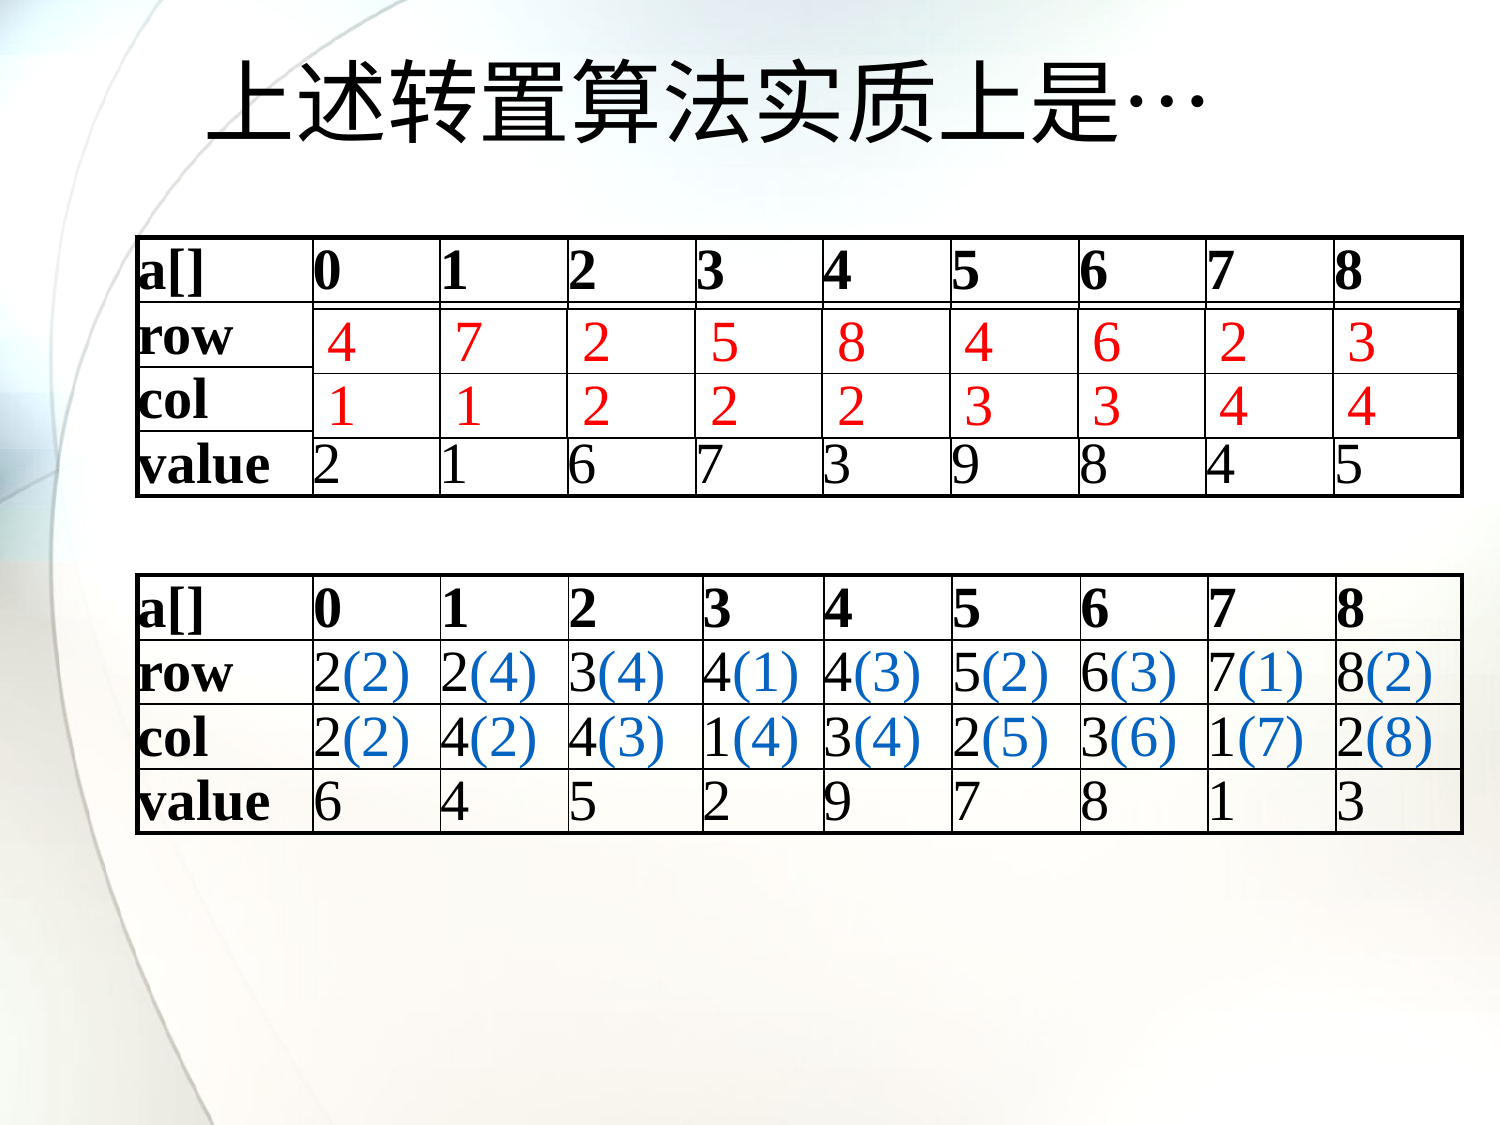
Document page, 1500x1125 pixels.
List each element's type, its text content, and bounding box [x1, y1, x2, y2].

table_header 4 [825, 577, 951, 639]
table_cell 5 [569, 770, 702, 831]
table_header 2 [568, 310, 694, 373]
table_cell row [140, 641, 312, 703]
table_cell col [140, 368, 312, 430]
table_cell 2 [704, 770, 823, 831]
table_cell 1 [1209, 770, 1335, 831]
table_cell 4(1) [704, 641, 823, 703]
table_cell 4(2) [441, 705, 568, 768]
table_header 3 [704, 577, 823, 639]
table_header 5 [952, 240, 1078, 301]
table_header 0 [314, 577, 440, 639]
table_cell 2 [697, 303, 822, 308]
table_header 1 [441, 577, 568, 639]
table_cell 5 [1335, 439, 1460, 494]
table_cell 1 [441, 439, 567, 494]
table_cell 1 [314, 303, 439, 308]
table_header 8 [823, 310, 949, 373]
table_header 7 [441, 310, 566, 373]
table_header a[] [140, 240, 312, 301]
table_cell 7 [953, 770, 1080, 831]
table_cell row [140, 303, 312, 366]
table_cell 6 [569, 439, 695, 494]
table_header 3 [697, 240, 822, 301]
table_cell 4 [1335, 303, 1460, 308]
table_header 7 [1207, 240, 1333, 301]
table_cell 1 [441, 303, 567, 308]
table_cell 4 [441, 770, 568, 831]
table_cell 7(1) [1209, 641, 1335, 703]
table_cell 2 [823, 374, 949, 437]
table_cell 4 [1207, 303, 1333, 308]
table_cell 3(6) [1081, 705, 1207, 768]
table_header 5 [696, 310, 821, 373]
table_cell 5(2) [953, 641, 1080, 703]
title 上述转置算法实质上是… [188, 12, 1468, 200]
table_cell 2(5) [953, 705, 1080, 768]
table_cell 3(4) [825, 705, 951, 768]
table_cell 2(2) [314, 705, 440, 768]
table_cell 4 [1206, 374, 1332, 437]
table_cell 2(2) [314, 641, 440, 703]
table_cell 4(3) [825, 641, 951, 703]
table_cell 6 [314, 770, 440, 831]
table_cell 1 [314, 374, 439, 437]
table_cell 2 [314, 439, 439, 494]
table_cell 1(4) [704, 705, 823, 768]
table_cell 3 [1079, 374, 1204, 437]
table_cell 1(7) [1209, 705, 1335, 768]
table_header 1 [441, 240, 567, 301]
table_cell 3 [951, 374, 1077, 437]
table_header 8 [1337, 577, 1460, 639]
table_cell 1 [441, 374, 566, 437]
table_cell col [140, 705, 312, 768]
table_header 6 [1081, 577, 1207, 639]
table_cell 3(4) [569, 641, 702, 703]
table_cell 2 [824, 303, 950, 308]
table_header 8 [1335, 240, 1460, 301]
table_header 3 [1334, 310, 1457, 373]
table_cell 8 [1081, 770, 1207, 831]
table_header 0 [314, 240, 439, 301]
table_header 7 [1209, 577, 1335, 639]
table_cell 7 [697, 439, 822, 494]
table_cell 3 [952, 303, 1078, 308]
table_cell 8(2) [1337, 641, 1460, 703]
table_cell 4 [1334, 374, 1457, 437]
table_cell 3 [1080, 303, 1205, 308]
table_cell 2 [696, 374, 821, 437]
table_cell 9 [825, 770, 951, 831]
table_header 5 [953, 577, 1080, 639]
table_cell 3 [1337, 770, 1460, 831]
table_cell 2(8) [1337, 705, 1460, 768]
table_cell 2 [568, 374, 694, 437]
table_header 2 [569, 577, 702, 639]
table_cell 2(4) [441, 641, 568, 703]
table_cell value [140, 432, 312, 494]
table_header 6 [1080, 240, 1205, 301]
table_cell 4(3) [569, 705, 702, 768]
picture [0, 0, 1500, 1125]
table_header 6 [1079, 310, 1204, 373]
table_cell 2 [569, 303, 695, 308]
table_cell 9 [952, 439, 1078, 494]
table_cell value [140, 770, 312, 831]
table_header 4 [951, 310, 1077, 373]
table_header 4 [314, 310, 439, 373]
table_cell 3 [824, 439, 950, 494]
table_cell 8 [1080, 439, 1205, 494]
table_cell 4 [1207, 439, 1333, 494]
table_cell 6(3) [1081, 641, 1207, 703]
table_header 2 [569, 240, 695, 301]
table_header 4 [824, 240, 950, 301]
table_header a[] [140, 577, 312, 639]
table_header 2 [1206, 310, 1332, 373]
